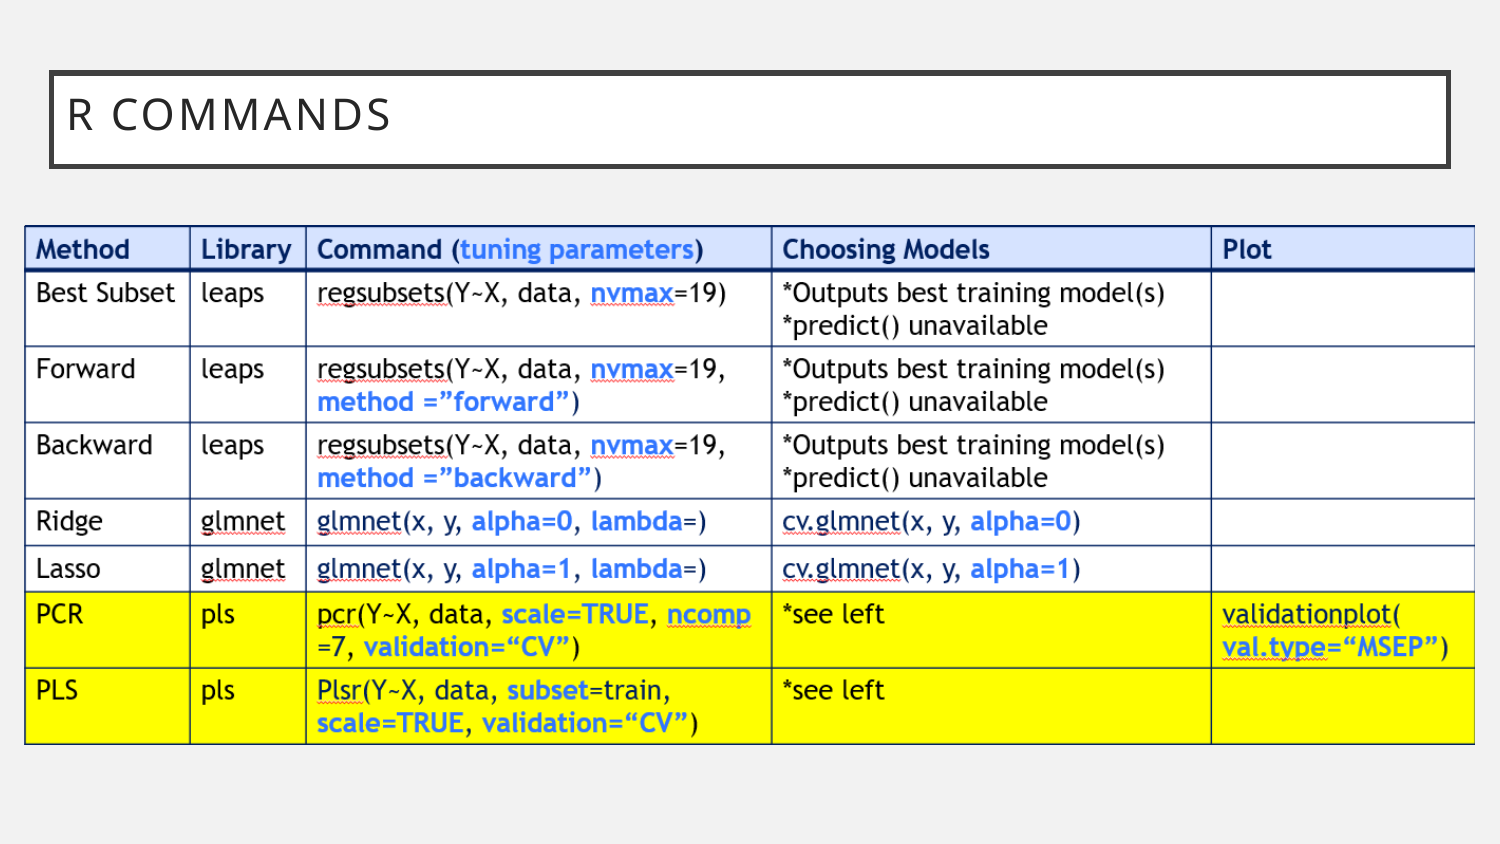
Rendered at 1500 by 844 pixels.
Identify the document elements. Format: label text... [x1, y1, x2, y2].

title R Commands [49, 70, 1451, 169]
picture [24, 225, 1475, 745]
